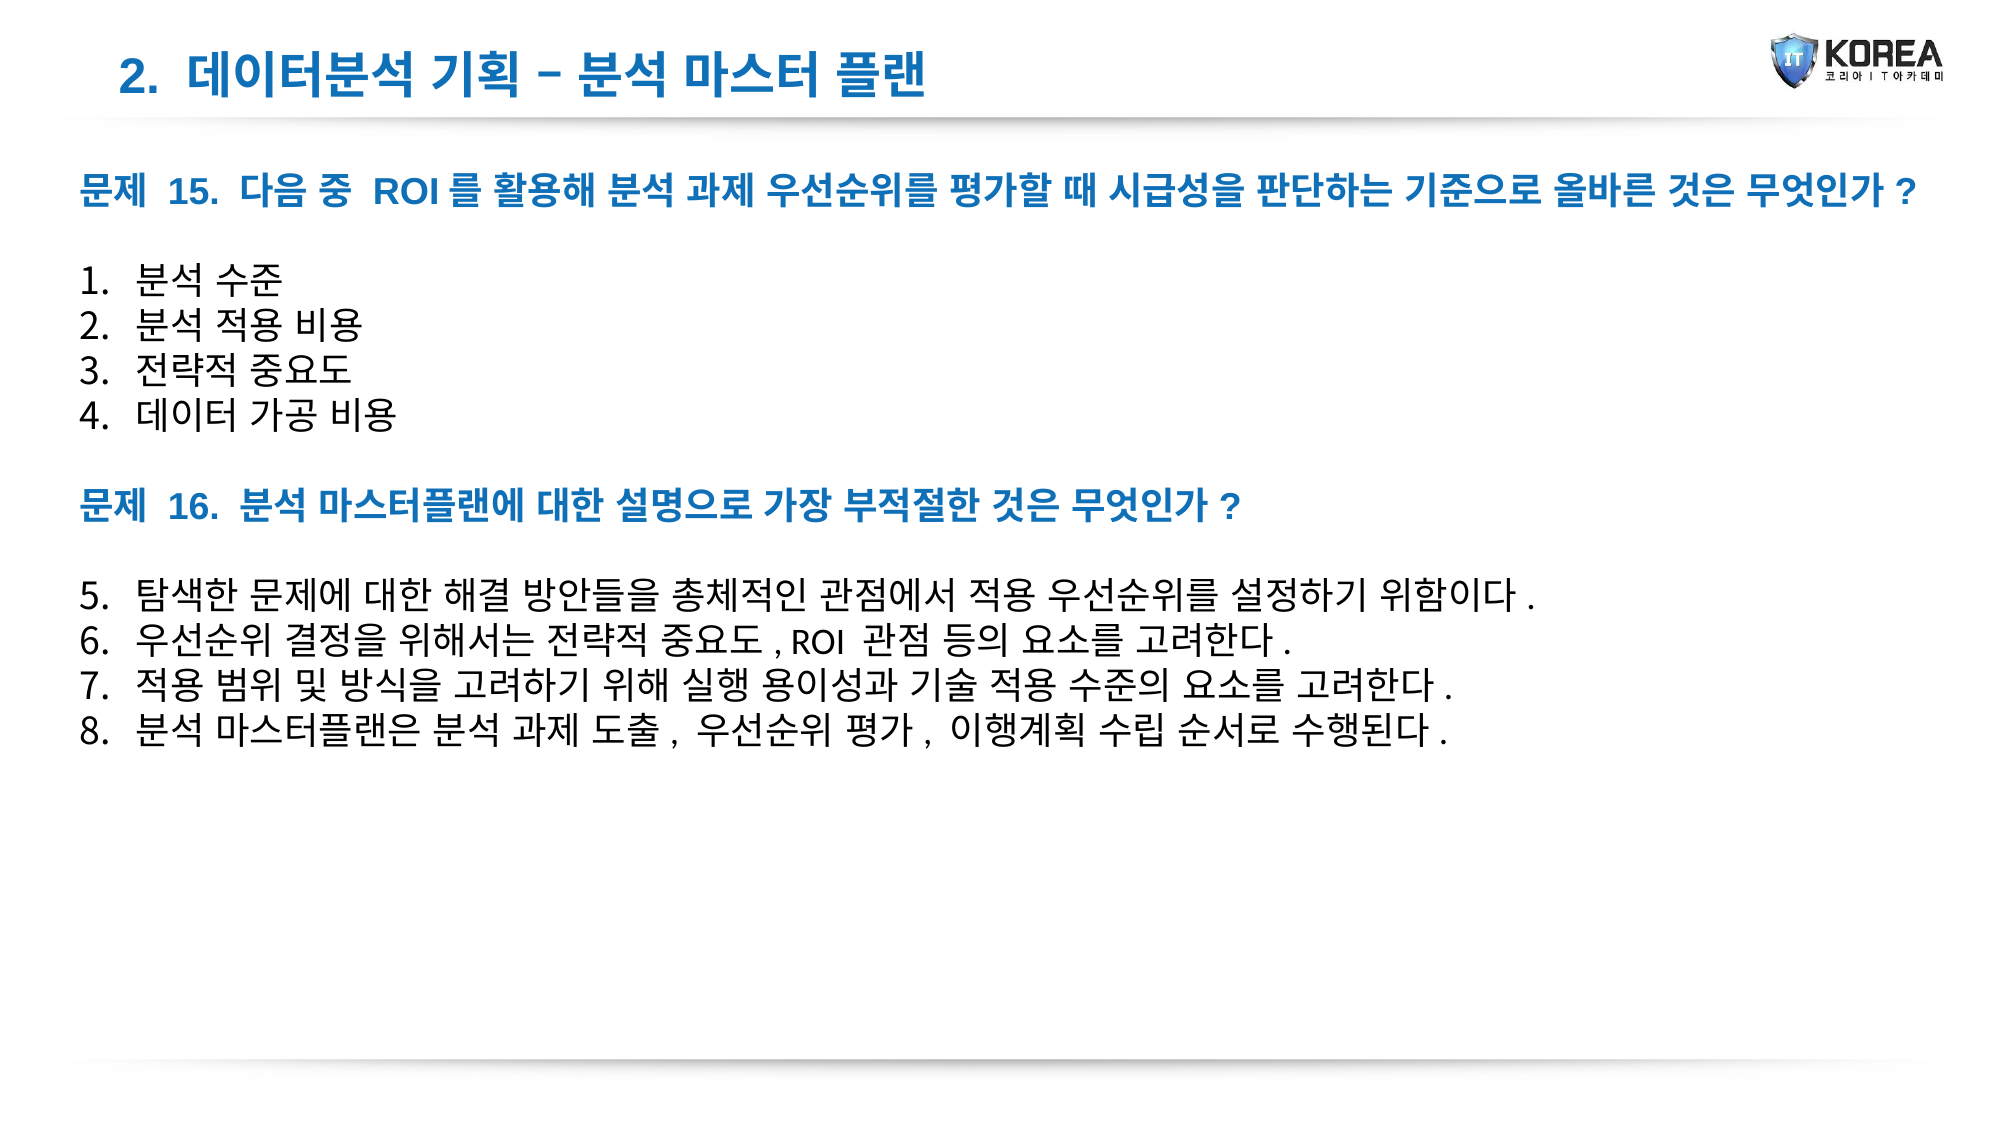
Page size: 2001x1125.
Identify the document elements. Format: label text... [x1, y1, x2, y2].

text_box 문제 15. 다음 중 ROI를 활용해 분석 과제 우선순위를 평가할 때 시급성을 판단하는 기준으로 올바른 것은 무엇인가? 분석 수준 분석 적용 비용 전략적 중요도 데이터 가공 비용 문제 16. 분석 마스터플랜에 대한 설명으로 가장 부적절한 것은 무엇인가? 탐색한 문제에 대한 해결 방안들을 총체적인 관점에서 적용 우선순위를 설정하기 위함이다. 우선순위 결정을 위해서는 전략적 중요도, ROI 관점 등의 요소를 고려한다. 적용 범위 및 방식을 고려하기 위해 실행 용이성과 기술 적용 수준의 요소를 고려한다. 분석 마스터플랜은 분석 과제 도출, 우선순위 평가, 이행계획 수립 순서로 수행된다. [64, 159, 1969, 759]
picture [0, 1058, 2001, 1085]
picture [0, 116, 2000, 142]
picture [1741, 11, 1984, 109]
text_box 2. 데이터분석 기획 – 분석 마스터 플랜 [0, 12, 1500, 112]
